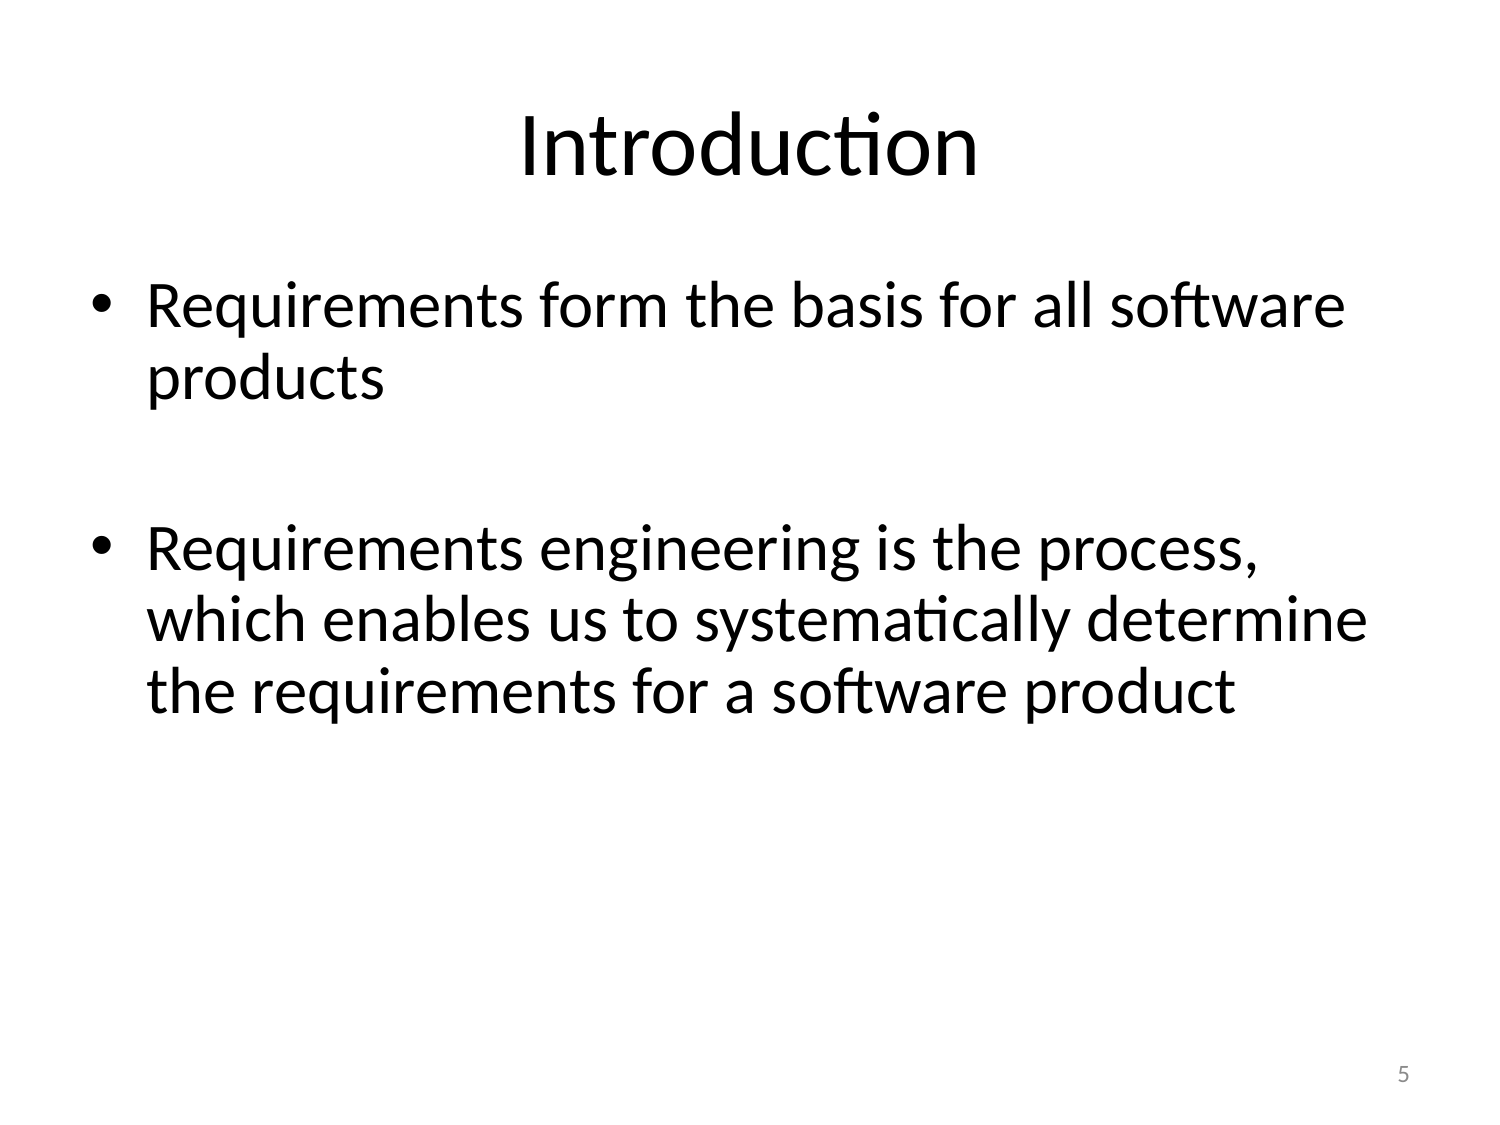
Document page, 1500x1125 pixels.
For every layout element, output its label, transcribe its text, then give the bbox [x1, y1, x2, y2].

title Introduction [75, 45, 1425, 233]
slide_number 5 [1074, 1042, 1425, 1103]
list Requirements form the basis for all software products Requirements engineering is the process, which enables us to systematically determine the requirements for a software product [75, 262, 1425, 1005]
